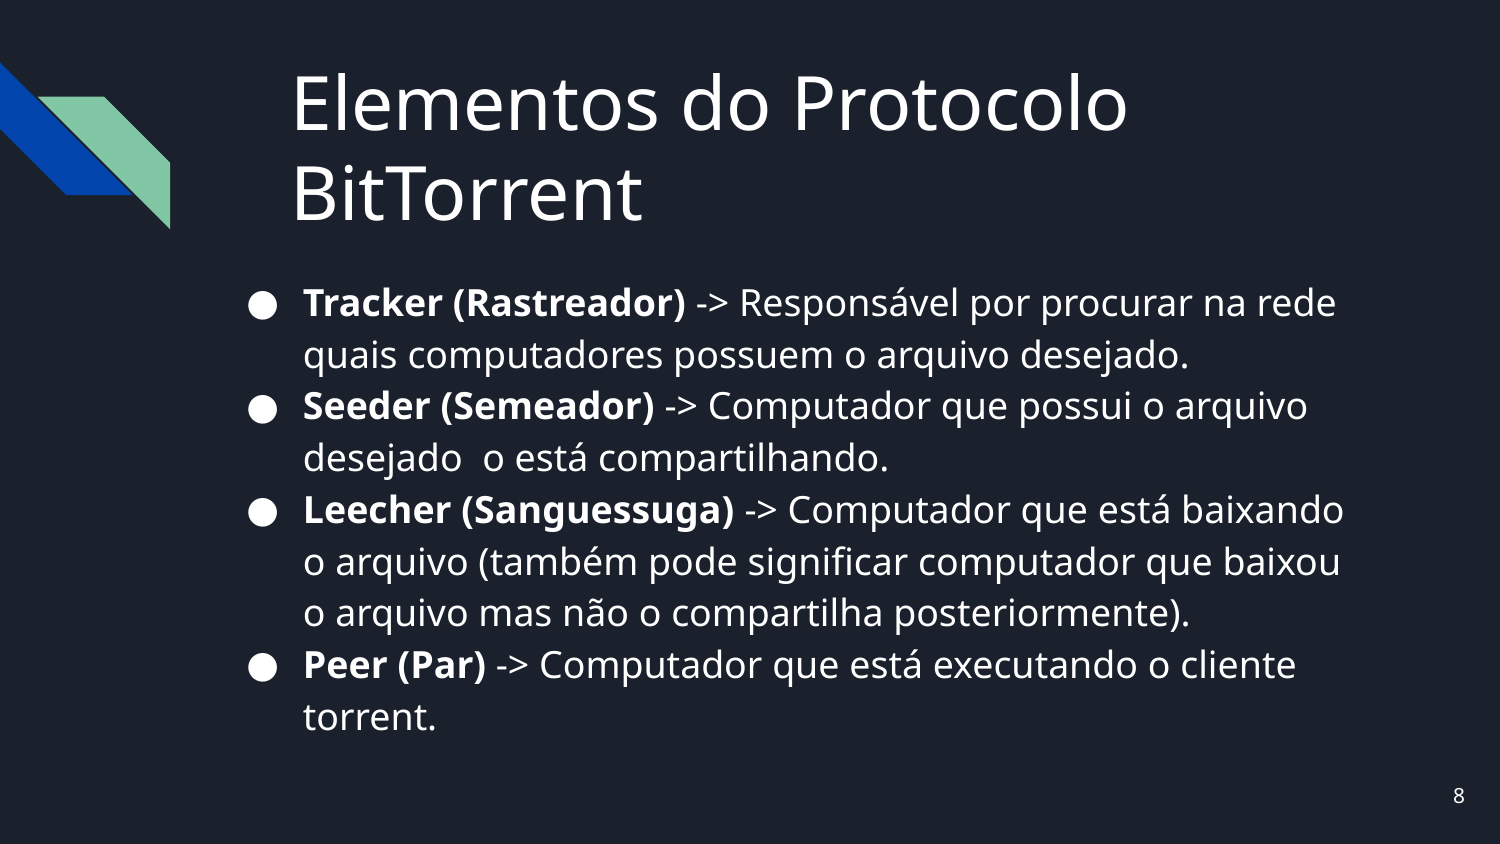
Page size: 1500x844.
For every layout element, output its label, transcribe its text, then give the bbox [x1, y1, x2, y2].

title Elementos do Protocolo BitTorrent [275, 40, 1272, 240]
slide_number ‹#› [1389, 764, 1480, 830]
list Tracker (Rastreador) -> Responsável por procurar na rede quais computadores possuem o arquivo desejado. Seeder (Semeador) -> Computador que possui o arquivo desejado o está compartilhando. Leecher (Sanguessuga) -> Computador que está baixando o arquivo (também pode significar computador que baixou o arquivo mas não o compartilha posteriormente). Peer (Par) -> Computador que está executando o cliente torrent. [212, 257, 1368, 735]
